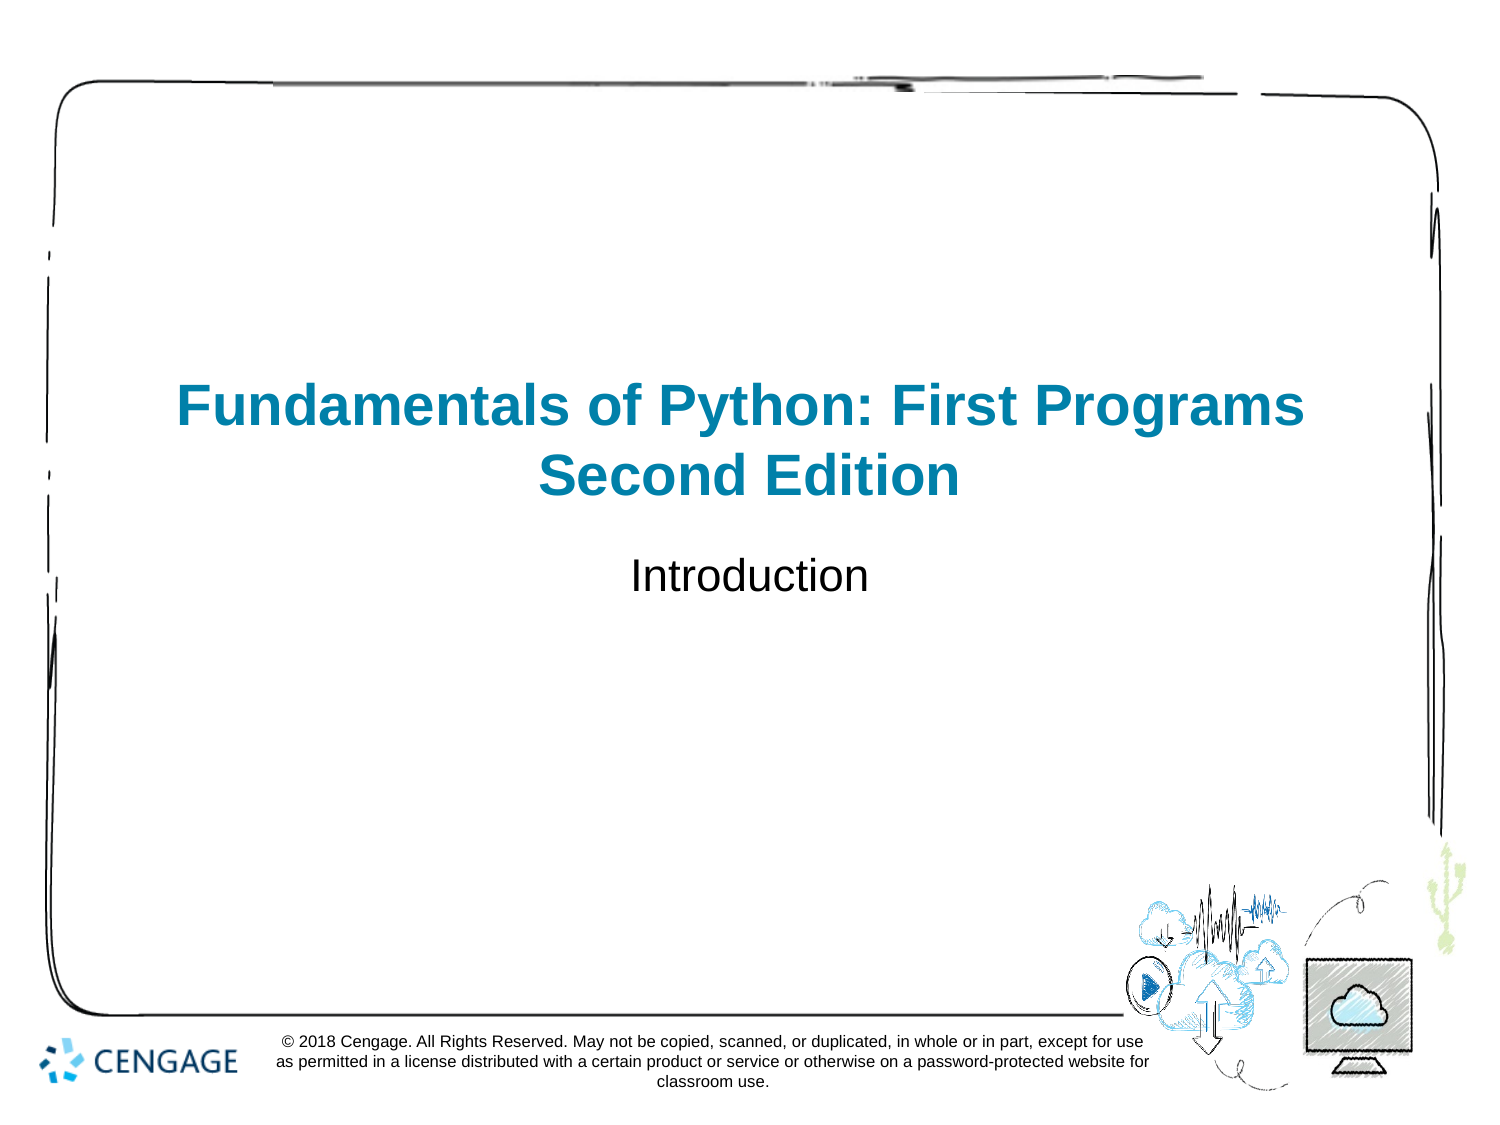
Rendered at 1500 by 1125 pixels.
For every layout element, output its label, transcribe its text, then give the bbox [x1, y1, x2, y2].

picture [1302, 863, 1413, 1079]
picture [19, 41, 1475, 1113]
title Fundamentals of Python: First Programs Second Edition [114, 365, 1386, 507]
footer © 2018 Cengage. All Rights Reserved. May not be copied, scanned, or duplicated, in whole or in part, except for use as permitted in a license distributed with a certain product or service or otherwise on a password-protected website for classroom use. [257, 1030, 1170, 1091]
subtitle Introduction [114, 549, 1386, 603]
